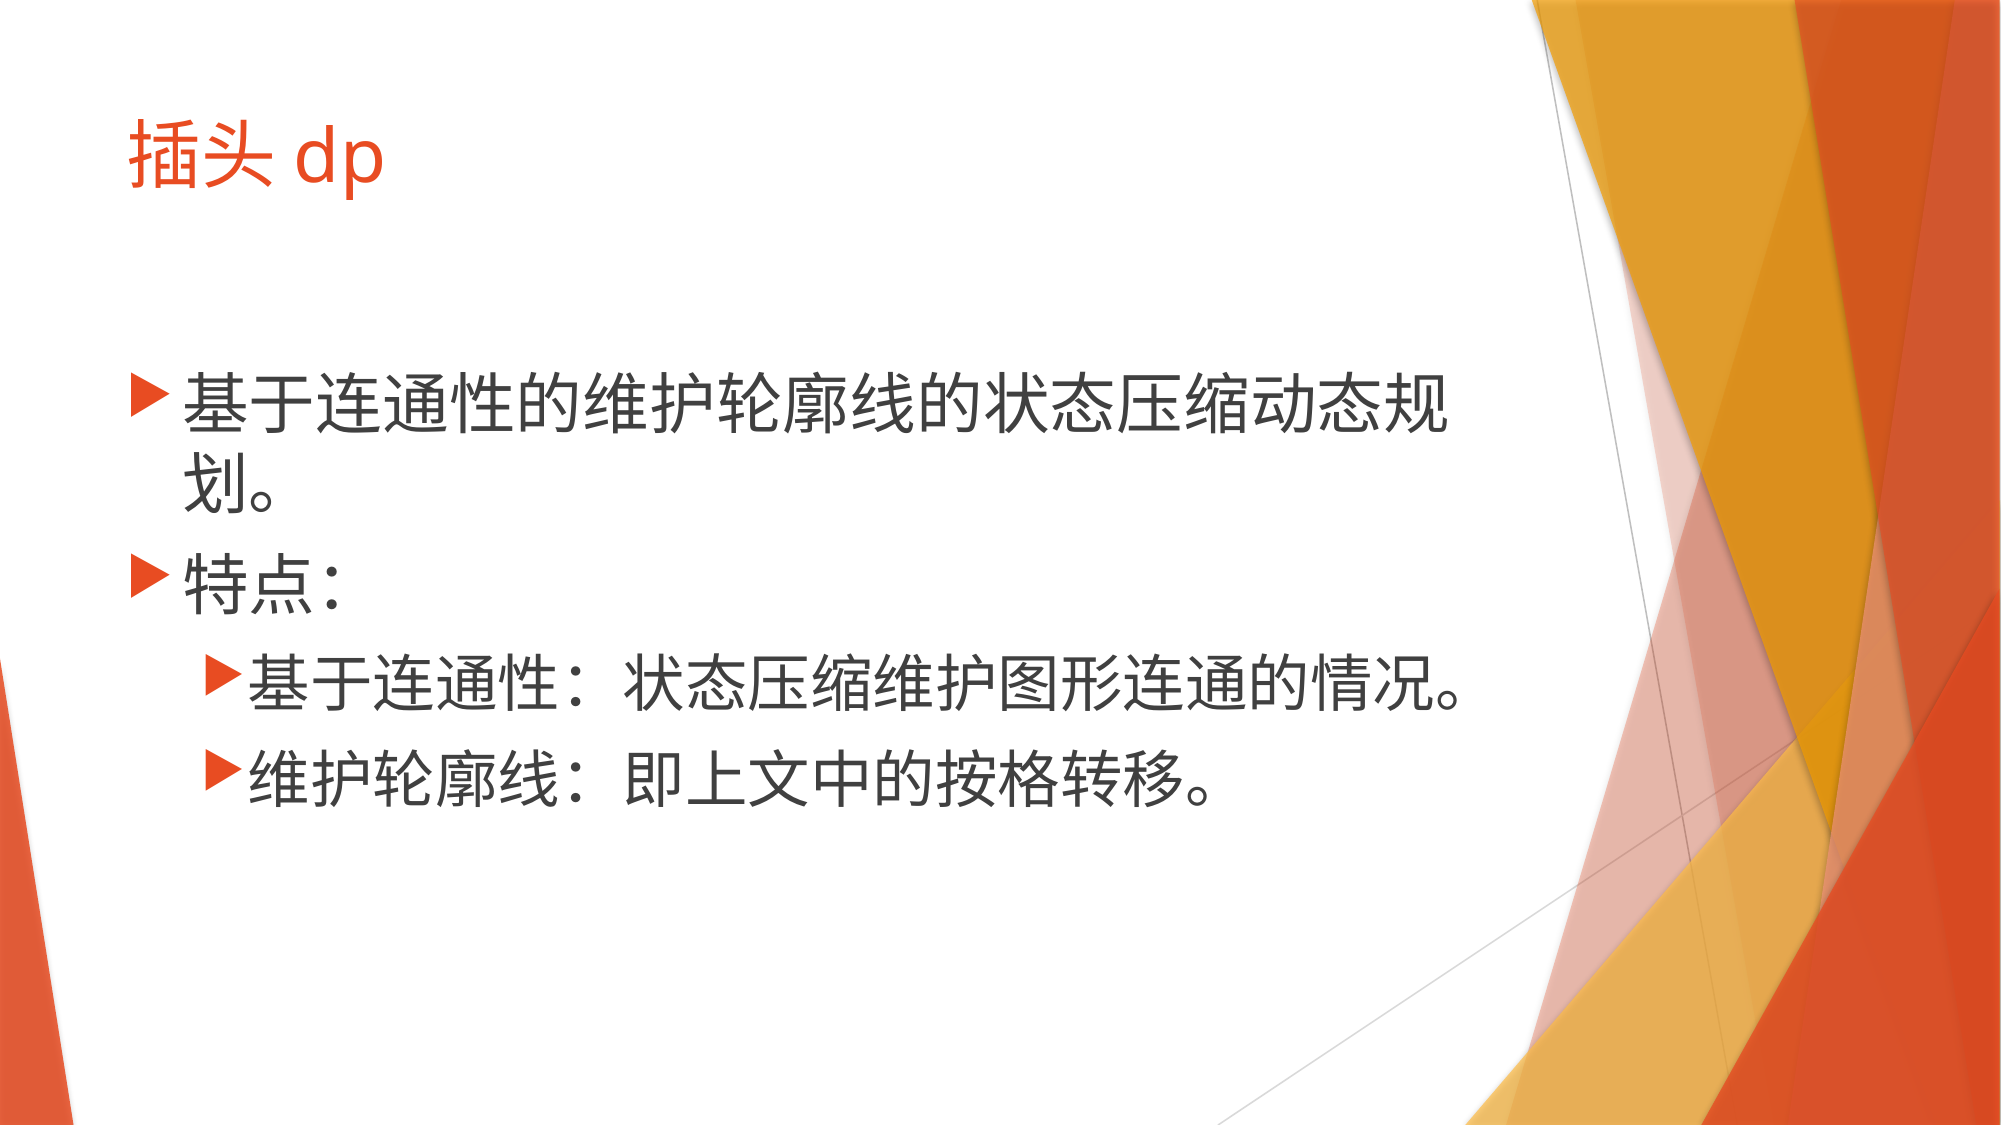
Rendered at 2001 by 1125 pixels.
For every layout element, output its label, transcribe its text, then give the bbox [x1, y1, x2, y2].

title 插头dp [111, 99, 1522, 317]
list 基于连通性的维护轮廓线的状态压缩动态规划。 特点： 基于连通性：状态压缩维护图形连通的情况。 维护轮廓线：即上文中的按格转移。 [111, 354, 1522, 992]
